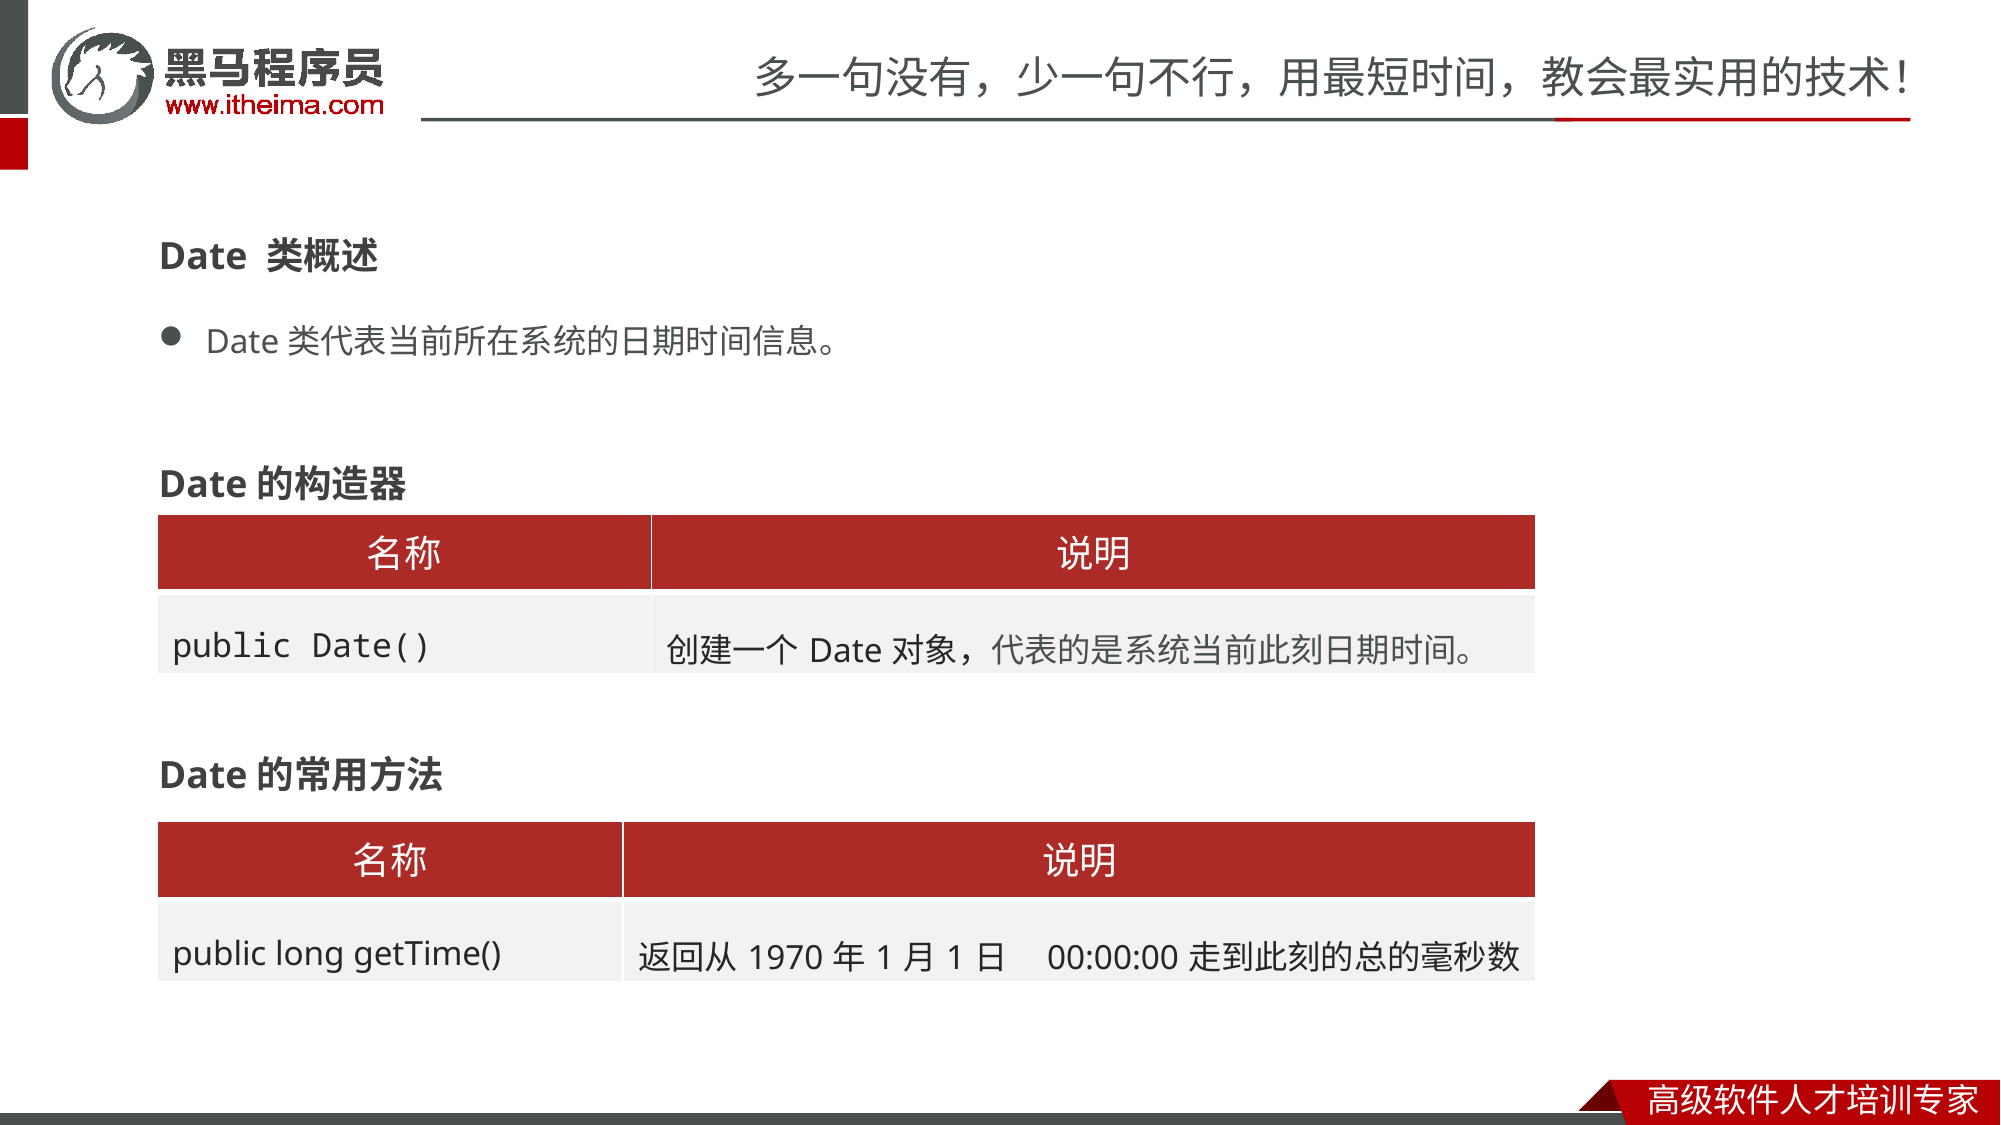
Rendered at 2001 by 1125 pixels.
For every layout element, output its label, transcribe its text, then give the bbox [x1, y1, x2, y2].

table_header 名称 [158, 515, 651, 589]
table_header 名称 [158, 822, 622, 897]
text_box Date 类概述 [143, 179, 913, 273]
table_cell public long getTime() [158, 902, 622, 981]
table_cell 创建一个Date对象，代表的是系统当前此刻日期时间。 [652, 595, 1535, 673]
table_cell public Date() [158, 595, 651, 673]
table_header 说明 [624, 822, 1535, 897]
table_header 说明 [652, 515, 1535, 589]
text_box Date的构造器 [143, 407, 1144, 513]
picture [50, 26, 384, 125]
table_cell 返回从1970年1月1日 00:00:00走到此刻的总的毫秒数 [624, 902, 1535, 981]
text_box Date的常用方法 [143, 698, 824, 804]
text_box Date类代表当前所在系统的日期时间信息。 [143, 273, 1233, 368]
